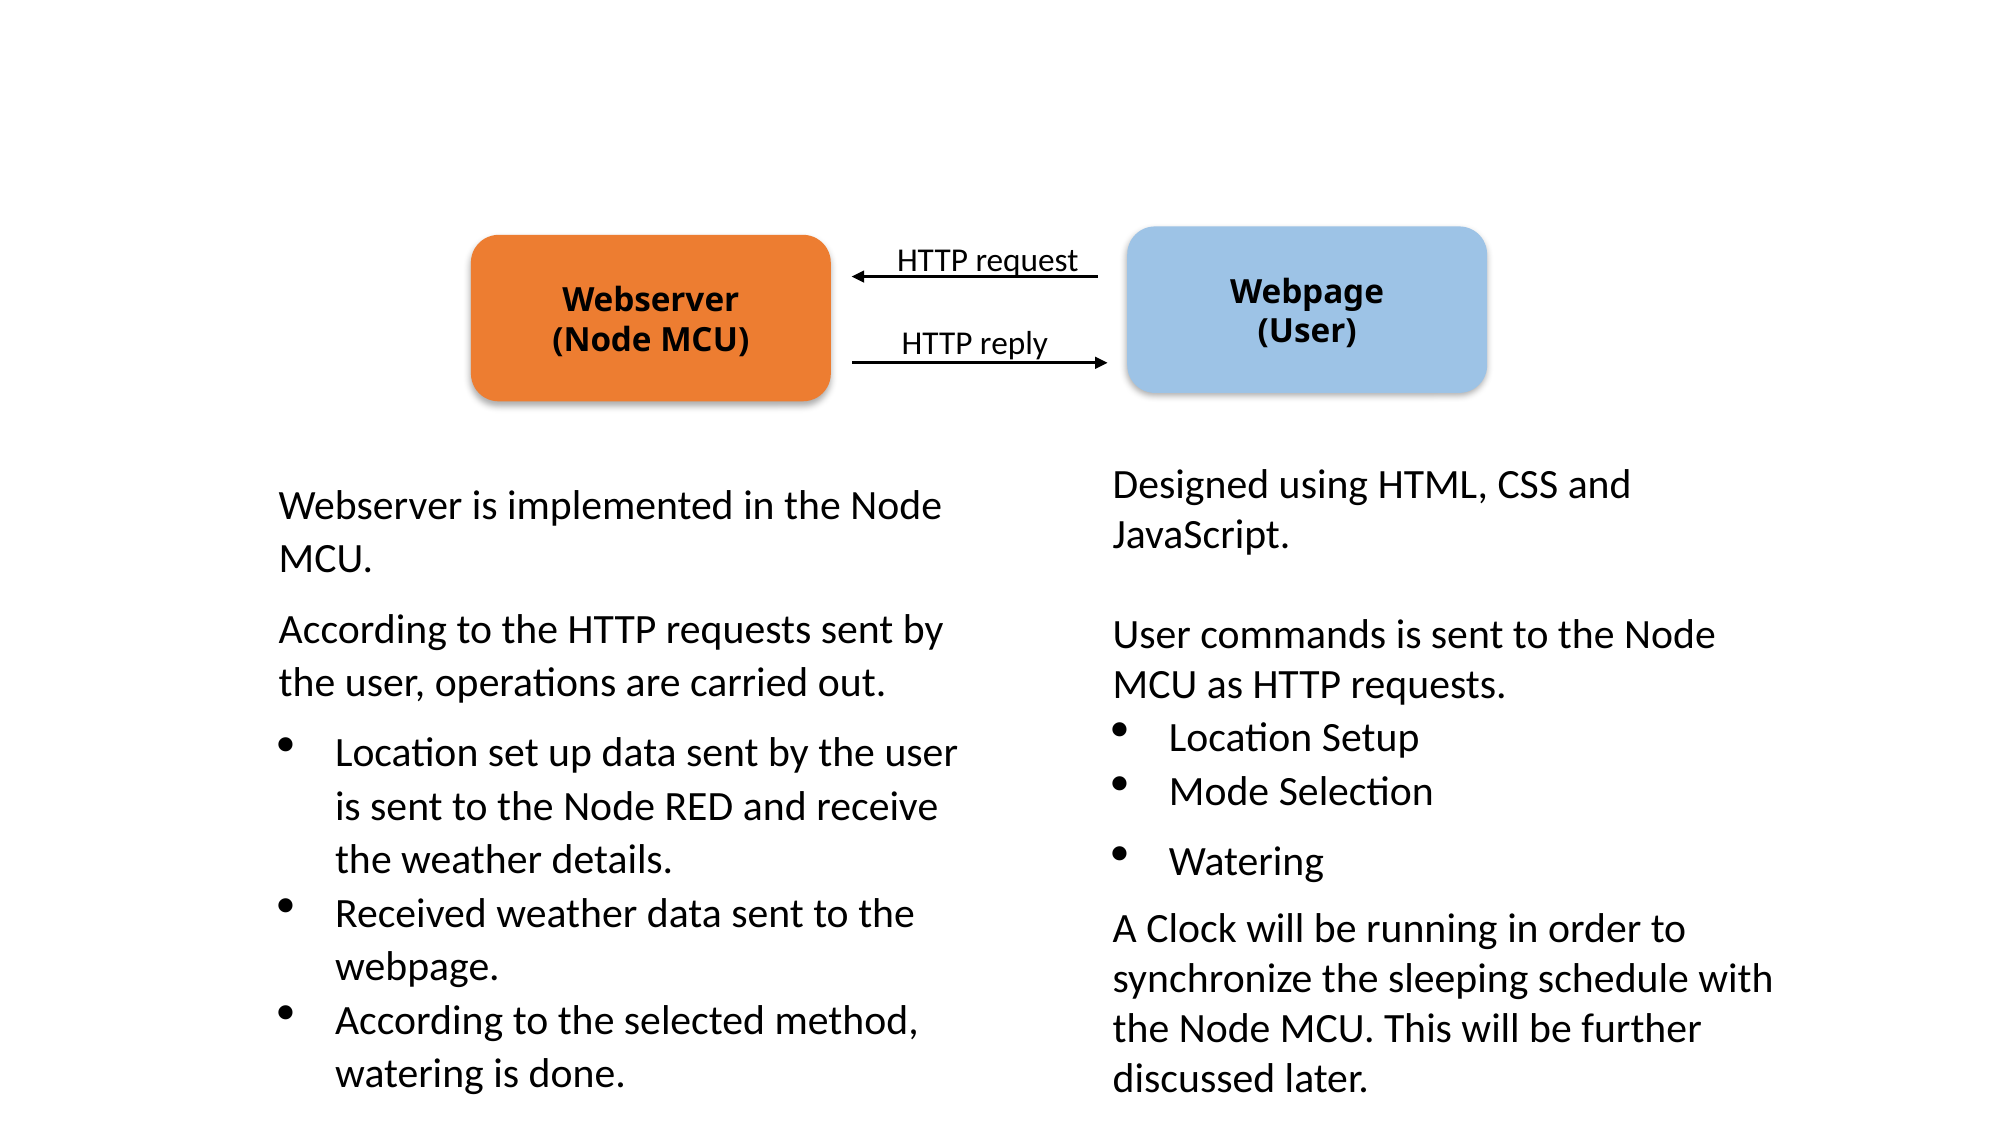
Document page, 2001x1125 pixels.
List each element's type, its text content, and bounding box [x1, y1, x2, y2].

text_box Designed using HTML, CSS and JavaScript. User commands is sent to the Node MCU as HTTP requests. Location Setup Mode Selection Watering A Clock will be running in order to synchronize the sleeping schedule with the Node MCU. This will be further discussed later. [1097, 448, 1790, 833]
text_box Webserver is implemented in the Node MCU. According to the HTTP requests sent by the user, operations are carried out. Location set up data sent by the user is sent to the Node RED and receive the weather details. Received weather data sent to the webpage. According to the selected method, watering is done. [263, 466, 995, 989]
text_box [470, 226, 1488, 402]
